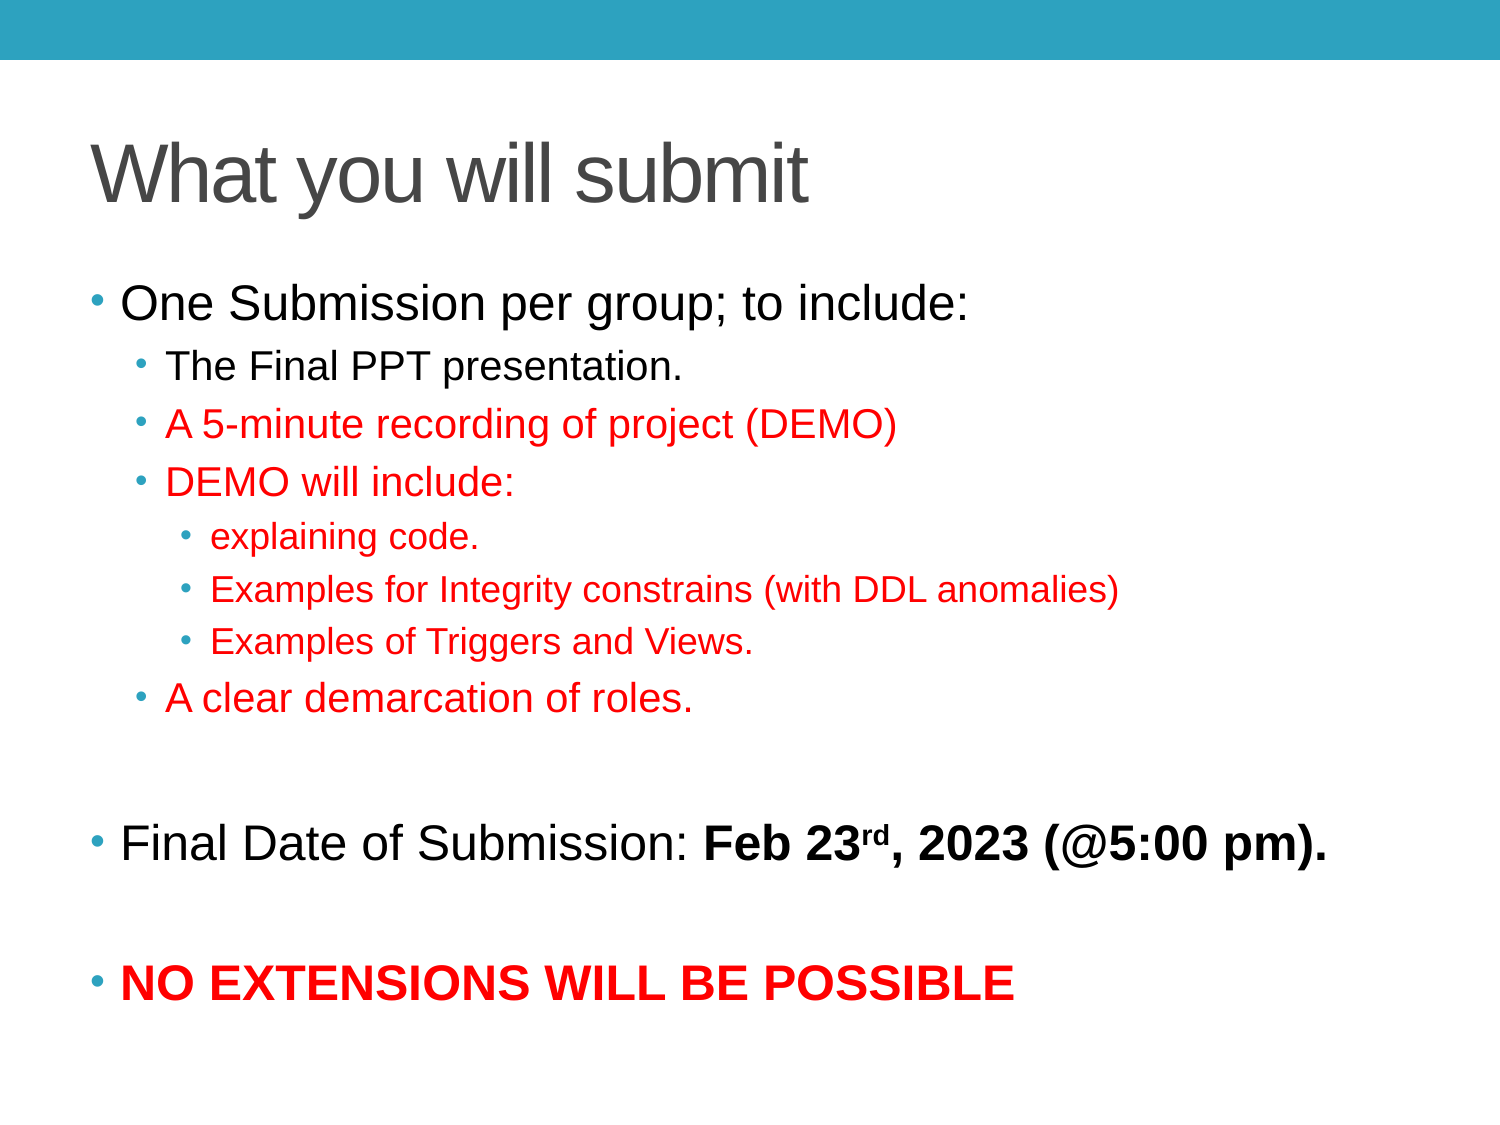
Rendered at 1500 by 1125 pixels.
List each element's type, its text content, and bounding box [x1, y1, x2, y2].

title What you will submit [75, 87, 1425, 250]
list One Submission per group; to include: The Final PPT presentation. A 5-minute recording of project (DEMO) DEMO will include: explaining code. Examples for Integrity constrains (with DDL anomalies) Examples of Triggers and Views. A clear demarcation of roles. Final Date of Submission: Feb 23rd, 2023 (@5:00 pm). NO EXTENSIONS WILL BE POSSIBLE [75, 262, 1425, 1063]
